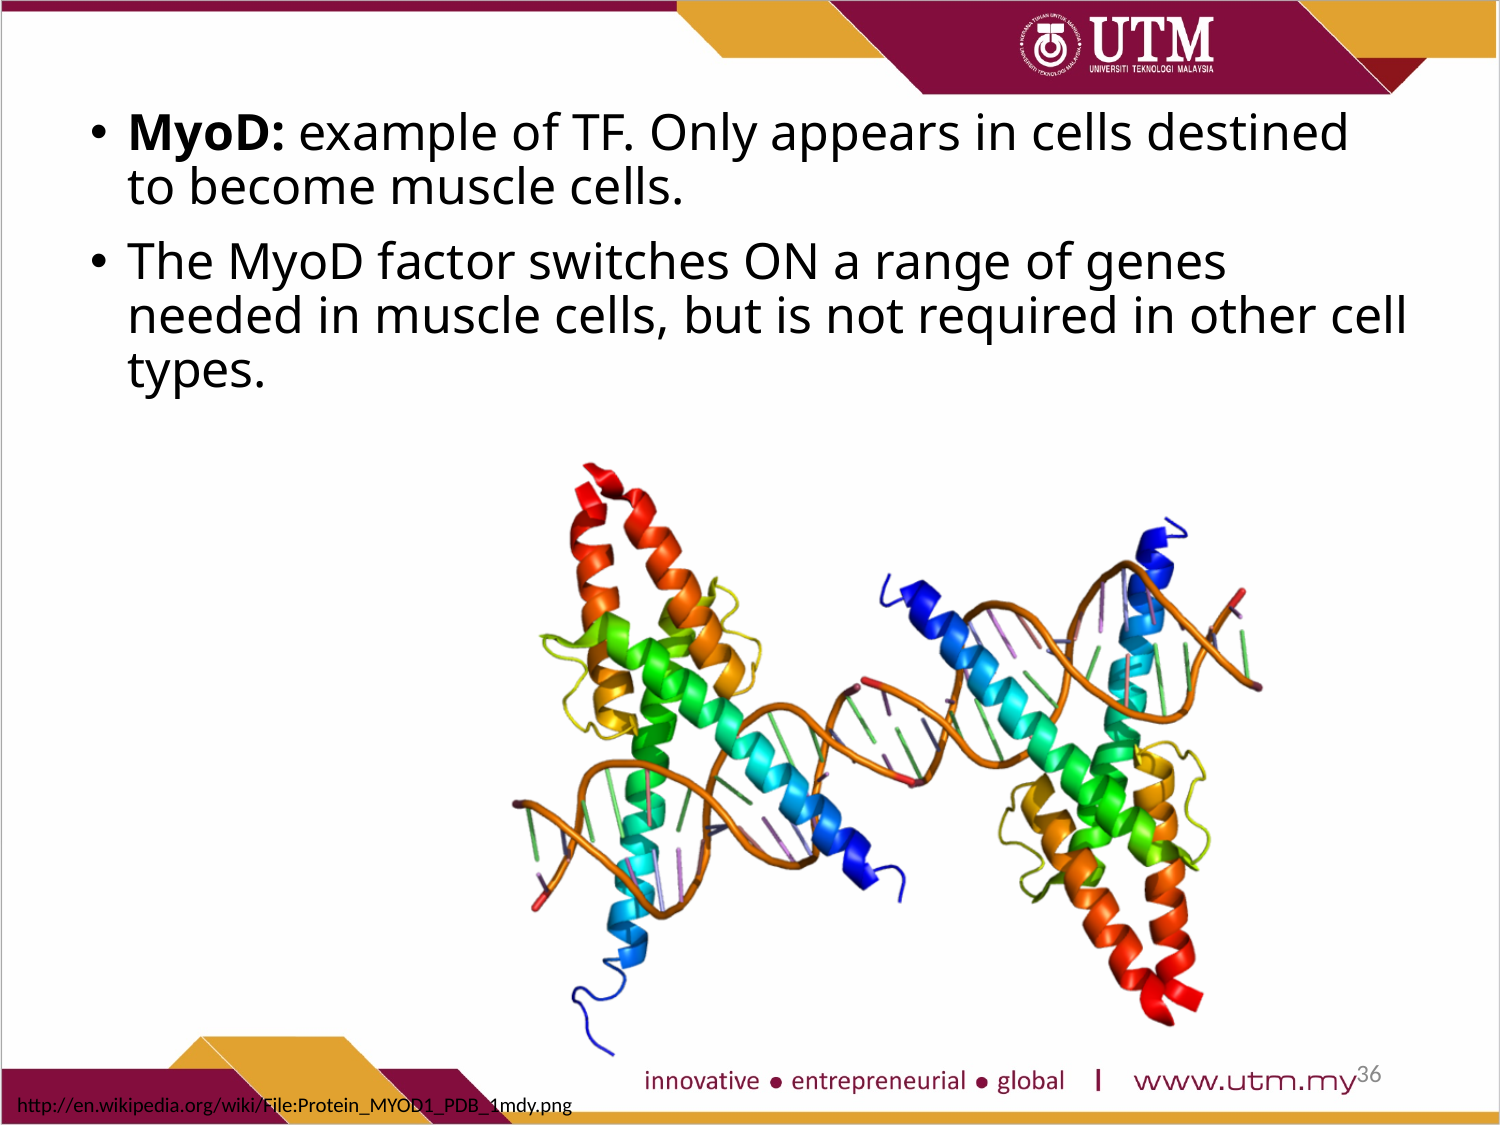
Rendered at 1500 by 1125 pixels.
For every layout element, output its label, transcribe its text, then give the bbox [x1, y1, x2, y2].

list MyoD: example of TF. Only appears in cells destined to become muscle cells. The MyoD factor switches ON a range of genes needed in muscle cells, but is not required in other cell types. [75, 99, 1425, 513]
slide_number 36 [1059, 1042, 1397, 1103]
picture [0, 0, 1500, 1125]
text_box http://en.wikipedia.org/wiki/File:Protein_MYOD1_PDB_1mdy.png [2, 1084, 753, 1125]
